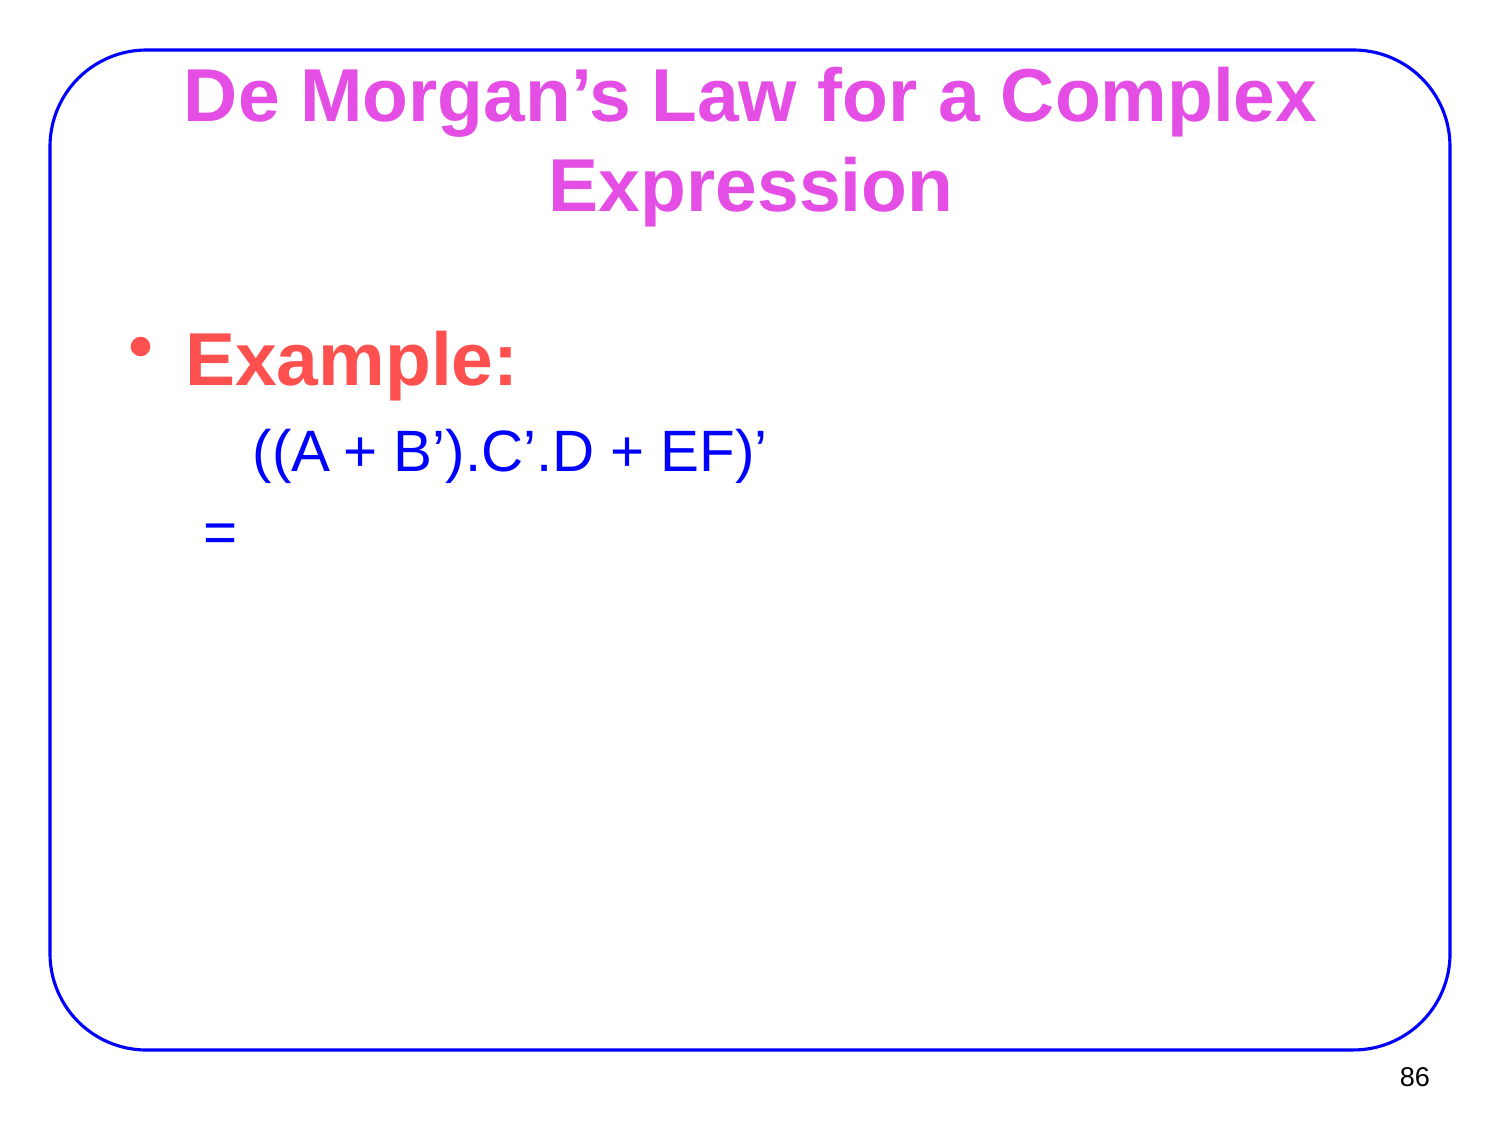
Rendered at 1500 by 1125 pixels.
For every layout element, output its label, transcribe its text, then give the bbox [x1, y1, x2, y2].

text_box Example: ((A + B’).C’.D + EF)’ = [112, 302, 1388, 610]
title De Morgan’s Law for a Complex Expression [113, 99, 1389, 173]
slide_number 86 [1351, 1047, 1444, 1104]
